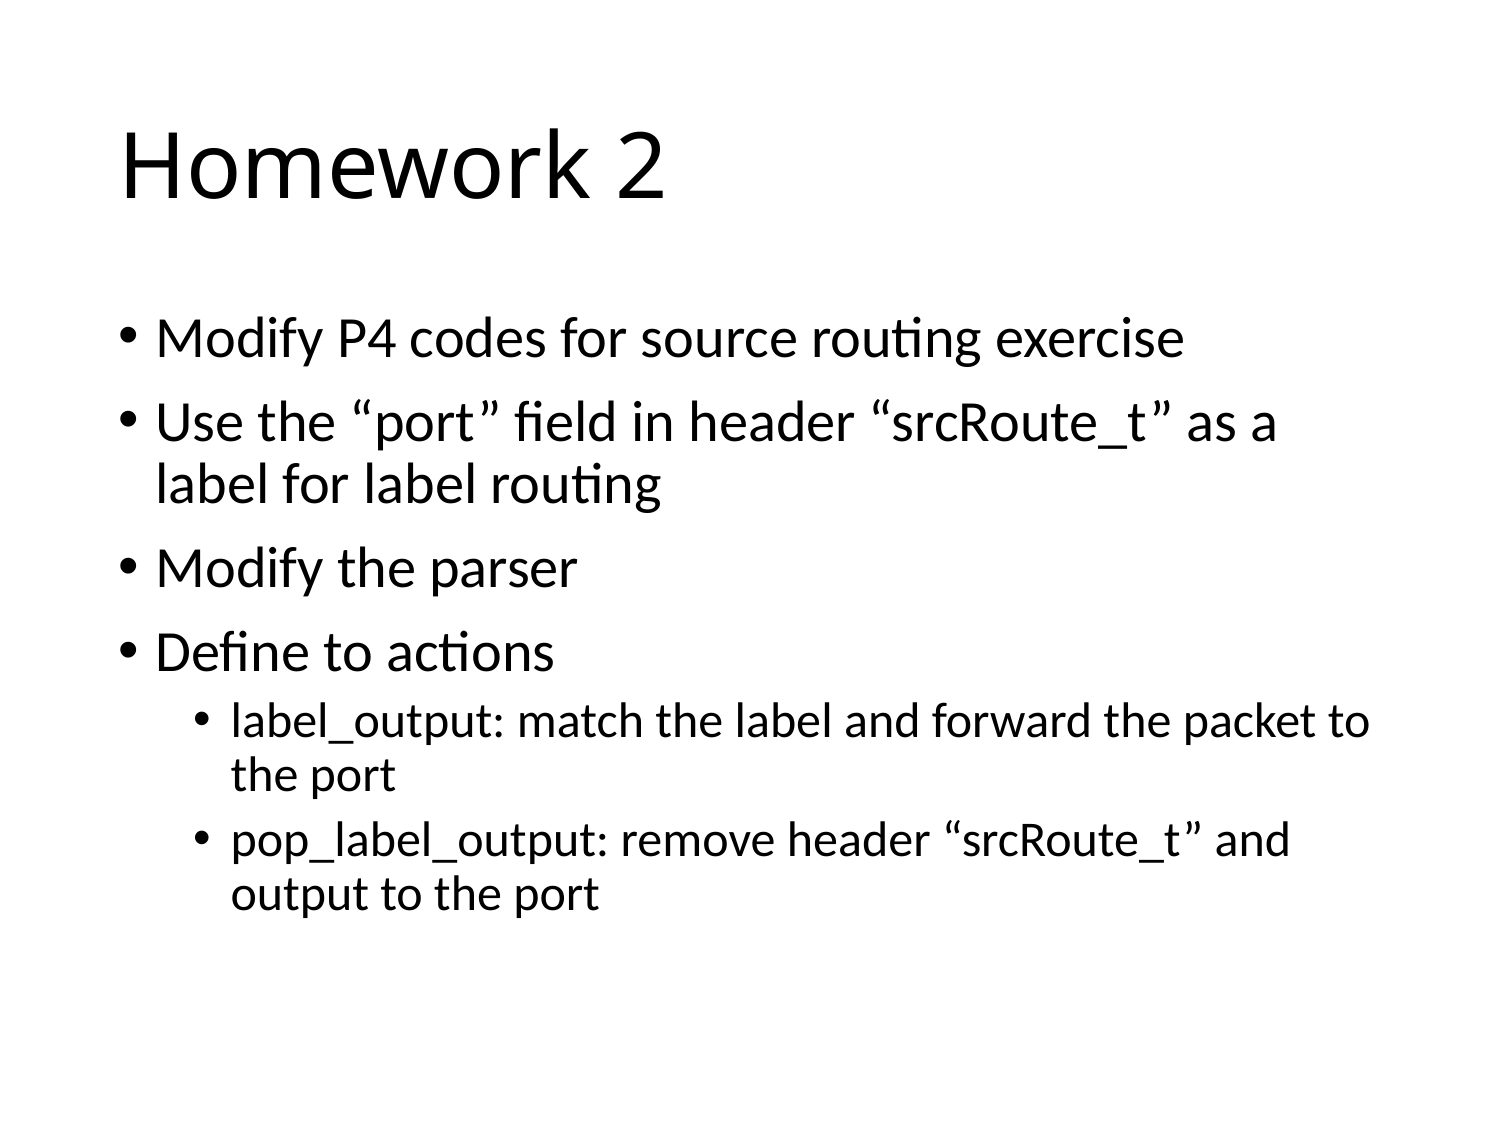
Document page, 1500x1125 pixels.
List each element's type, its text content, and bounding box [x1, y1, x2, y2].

list Modify P4 codes for source routing exercise Use the “port” field in header “srcRoute_t” as a label for label routing Modify the parser Define to actions label_output: match the label and forward the packet to the port pop_label_output: remove header “srcRoute_t” and output to the port [103, 299, 1397, 1014]
title Homework 2 [103, 59, 1397, 278]
